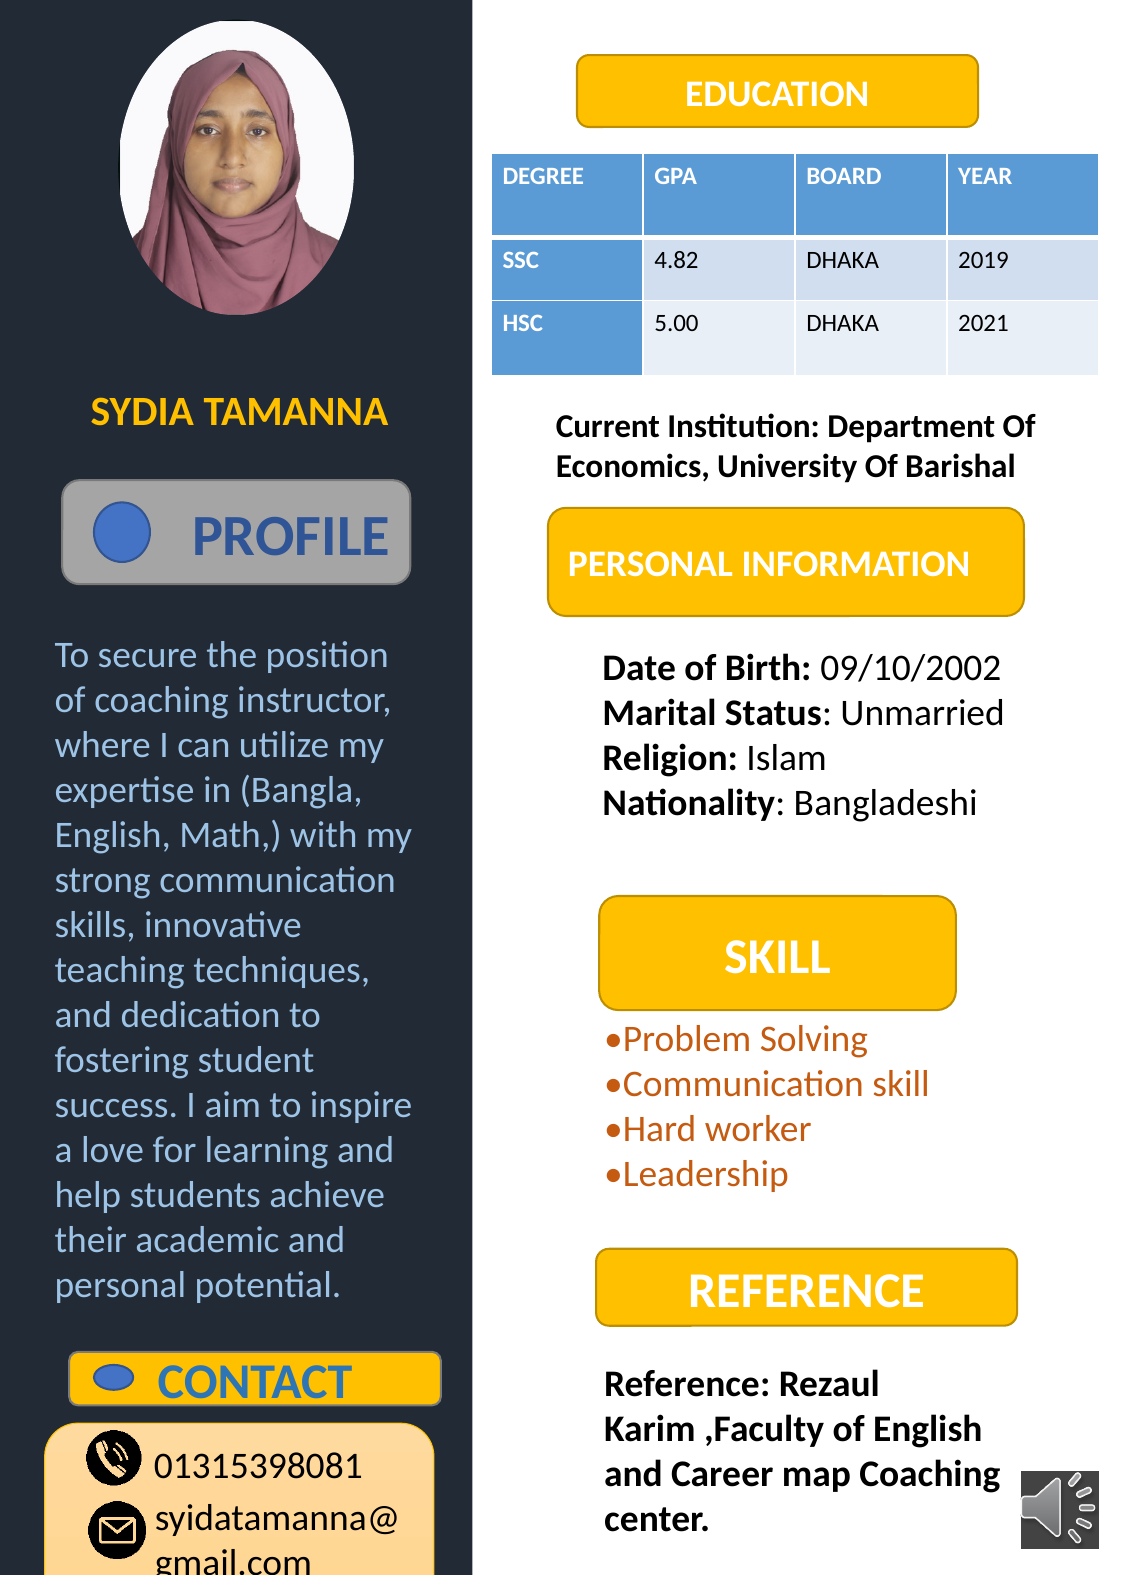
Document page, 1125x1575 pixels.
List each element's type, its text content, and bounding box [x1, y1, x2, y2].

text_box EDUCATION [575, 54, 980, 129]
picture [1019, 1469, 1100, 1550]
table_cell 2021 [948, 301, 1098, 375]
text_box [44, 1422, 435, 1575]
picture [79, 1423, 157, 1494]
text_box [0, 0, 473, 1575]
text_box syidatamanna@gmail.com [140, 1485, 430, 1575]
picture [88, 1501, 146, 1559]
table_cell DHAKA [796, 240, 946, 300]
table_cell DHAKA [796, 301, 946, 375]
text_box PROFILE [61, 479, 412, 586]
text_box Reference: Rezaul Karim ,Faculty of English and Career map Coaching center. [589, 1351, 1057, 1547]
text_box Current Institution: Department Of Economics, University Of Barishal [541, 396, 1073, 491]
text_box SKILL [598, 894, 957, 1006]
text_box To secure the position of coaching instructor, where I can utilize my expertise in (Bangla, English, Math,) with my strong communication skills, innovative teaching techniques, and dedication to fostering student success. I aim to inspire a love for learning and help students achieve their academic and personal potential. [39, 622, 434, 1358]
text_box [92, 501, 151, 564]
text_box •Problem Solving •Communication skill •Hard worker •Leadership [589, 1006, 1024, 1247]
table_cell HSC [492, 301, 642, 375]
text_box Date of Birth: 09/10/2002 Marital Status: Unmarried Religion: Islam Nationality: Bangladeshi [587, 635, 1023, 830]
table_cell 4.82 [644, 240, 794, 300]
text_box CONTACT [68, 1350, 442, 1407]
table_header BOARD [796, 154, 946, 235]
text_box 01315398081 [157, 1433, 417, 1485]
picture [118, 19, 355, 316]
table_header YEAR [948, 154, 1098, 235]
table_header GPA [644, 154, 794, 235]
text_box [92, 1363, 135, 1391]
table_cell 2019 [948, 240, 1098, 300]
text_box SYDIA TAMANNA [75, 376, 434, 441]
table_cell SSC [492, 240, 642, 300]
text_box REFERENCE [595, 1247, 1019, 1327]
table_cell 5.00 [644, 301, 794, 375]
table_header DEGREE [492, 154, 642, 235]
text_box PERSONAL INFORMATION [546, 506, 1026, 618]
